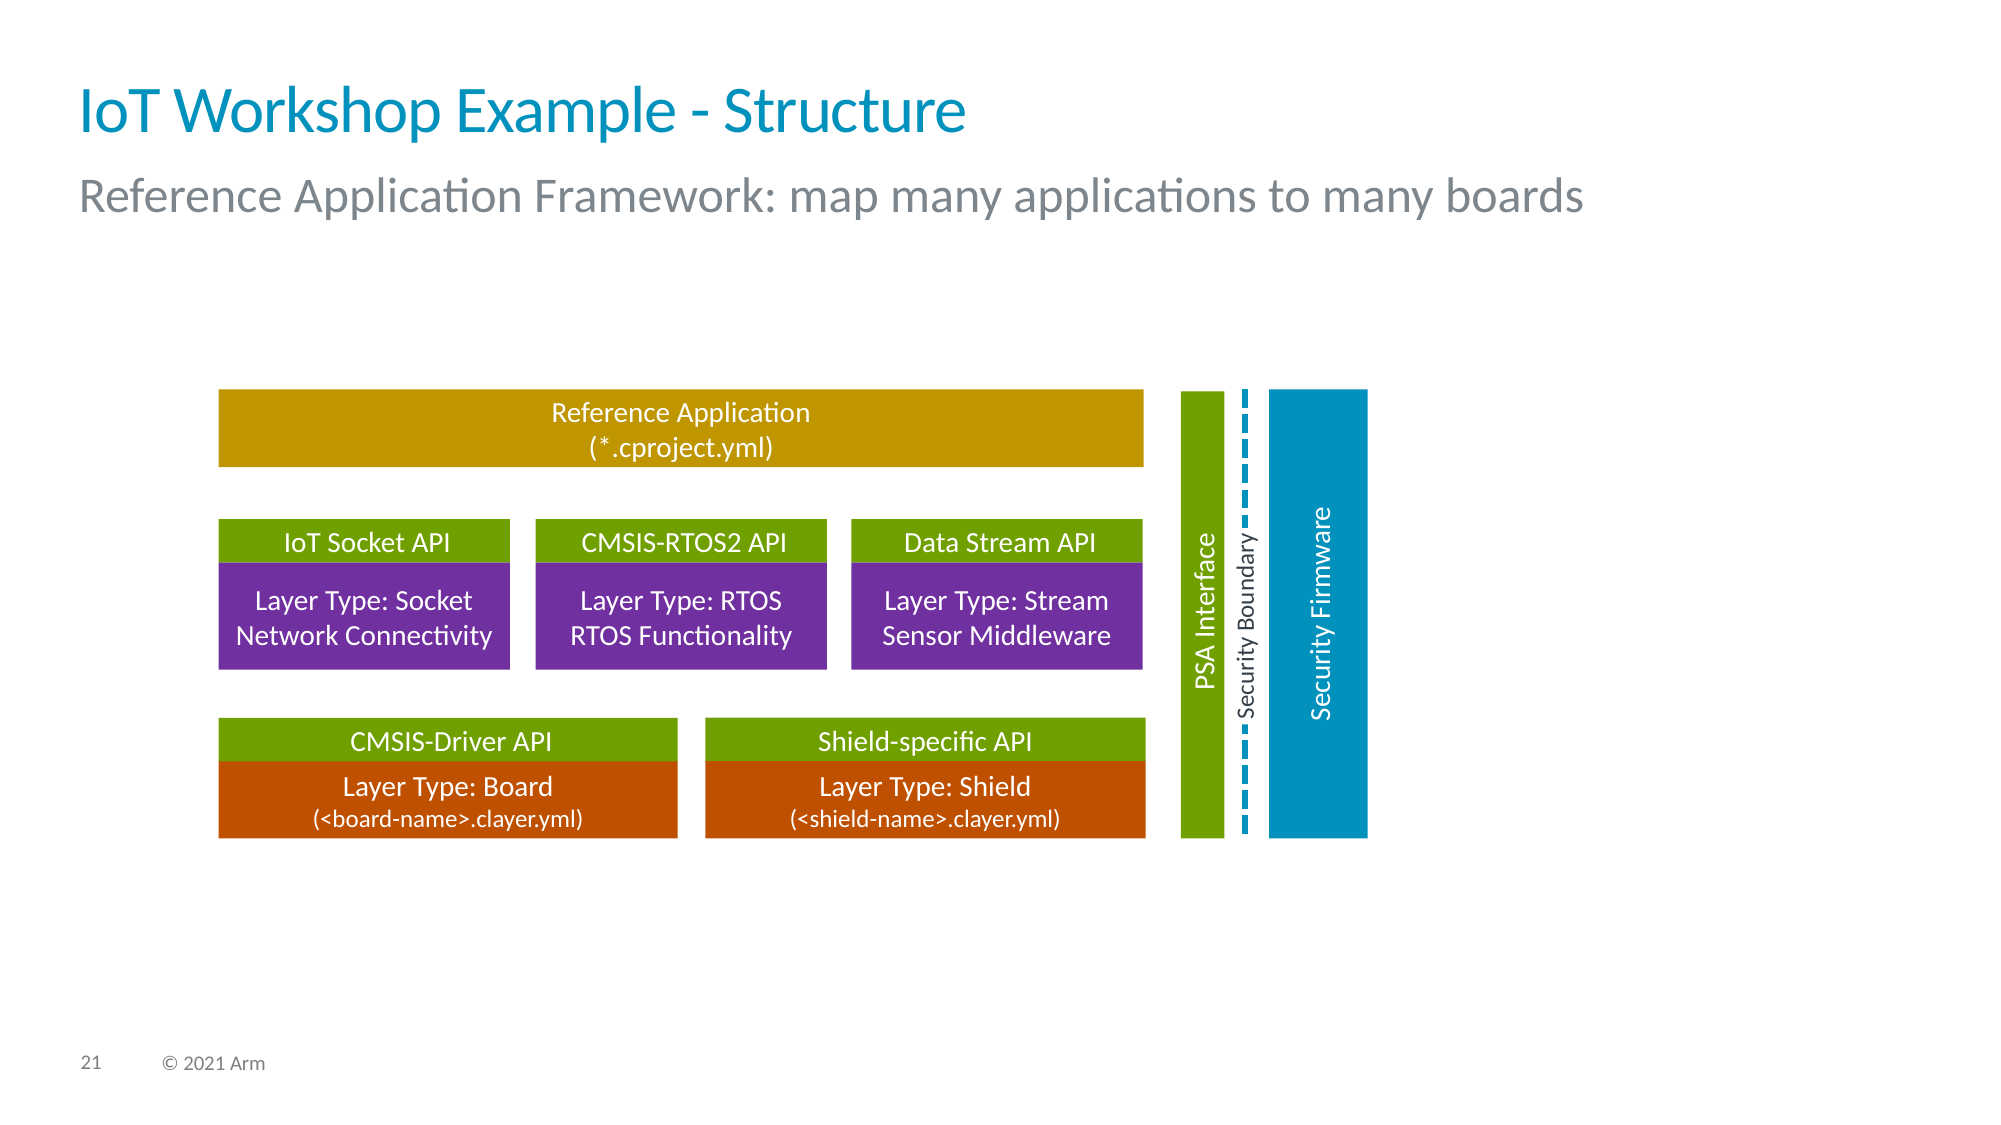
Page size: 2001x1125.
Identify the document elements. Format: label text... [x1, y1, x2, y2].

title IoT Workshop Example - Structure [78, 78, 1922, 162]
text_box Layer Type: RTOS RTOS Functionality [535, 563, 828, 671]
text_box Layer Type: Shield (<shield-name>.clayer.yml) [704, 762, 1147, 839]
text_box Shield-specific API [704, 717, 1147, 762]
text_box Layer Type: Socket Network Connectivity [218, 563, 511, 671]
text_box Security Firmware [1268, 388, 1369, 839]
text_box Security Boundary [1246, 528, 1260, 725]
text_box Data Stream API [850, 518, 1144, 563]
text_box CMSIS-Driver API [218, 717, 679, 762]
text_box CMSIS-RTOS2 API [535, 518, 828, 563]
text_box Security Boundary [1232, 528, 1244, 725]
text_box Layer Type: Stream Sensor Middleware [850, 563, 1144, 671]
text_box IoT Socket API [218, 518, 511, 563]
text_box Reference Application (*.cproject.yml) [218, 388, 1145, 468]
list Reference Application Framework: map many applications to many boards [78, 162, 1922, 220]
text_box PSA Interface [1180, 390, 1225, 839]
text_box Layer Type: Board (<board-name>.clayer.yml) [218, 762, 679, 839]
